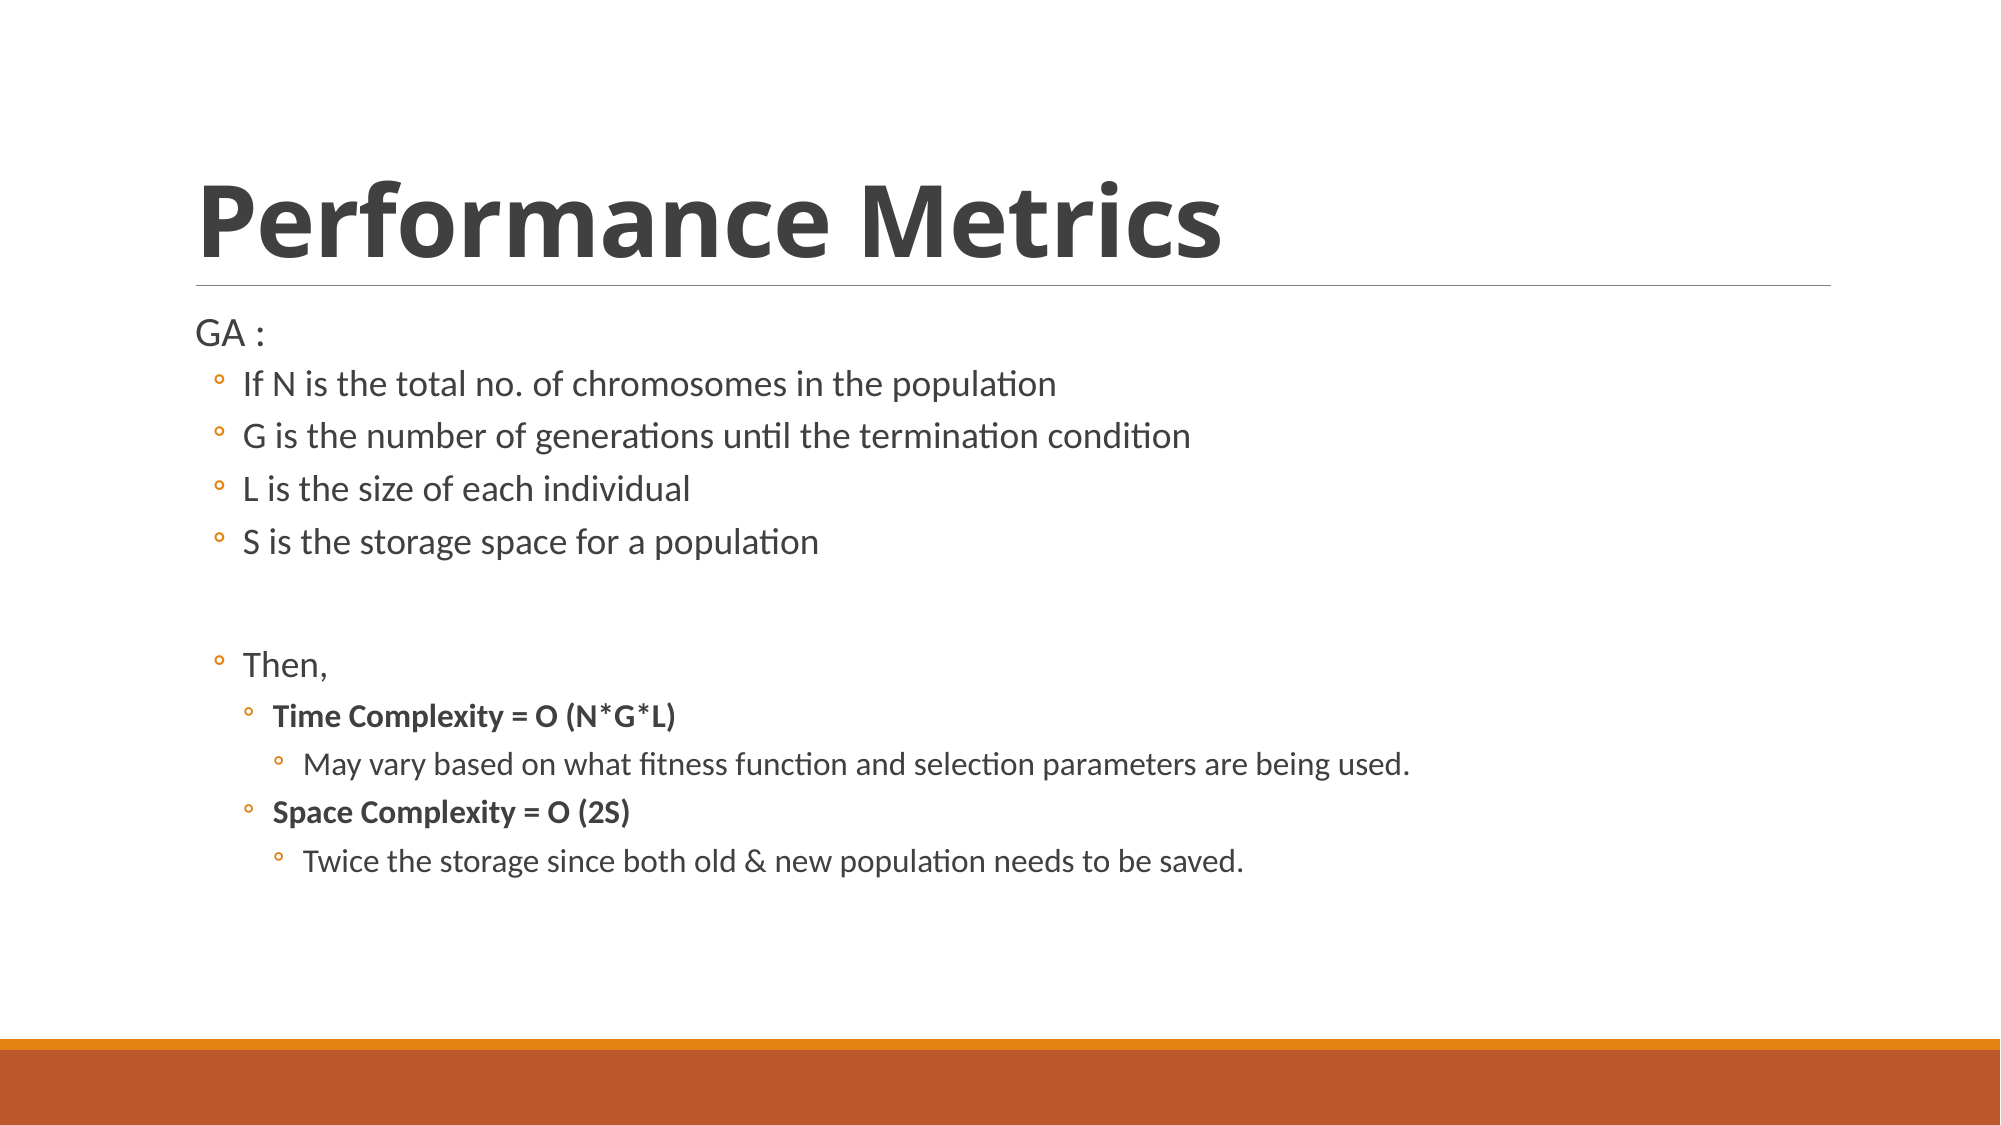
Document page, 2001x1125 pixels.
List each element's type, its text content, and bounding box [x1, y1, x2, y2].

list GA : If N is the total no. of chromosomes in the population G is the number of generations until the termination condition L is the size of each individual S is the storage space for a population Then, Time Complexity = O (N*G*L) May vary based on what fitness function and selection parameters are being used. Space Complexity = O (2S) Twice the storage since both old & new population needs to be saved. [180, 302, 1830, 963]
title Performance Metrics [180, 47, 1830, 285]
